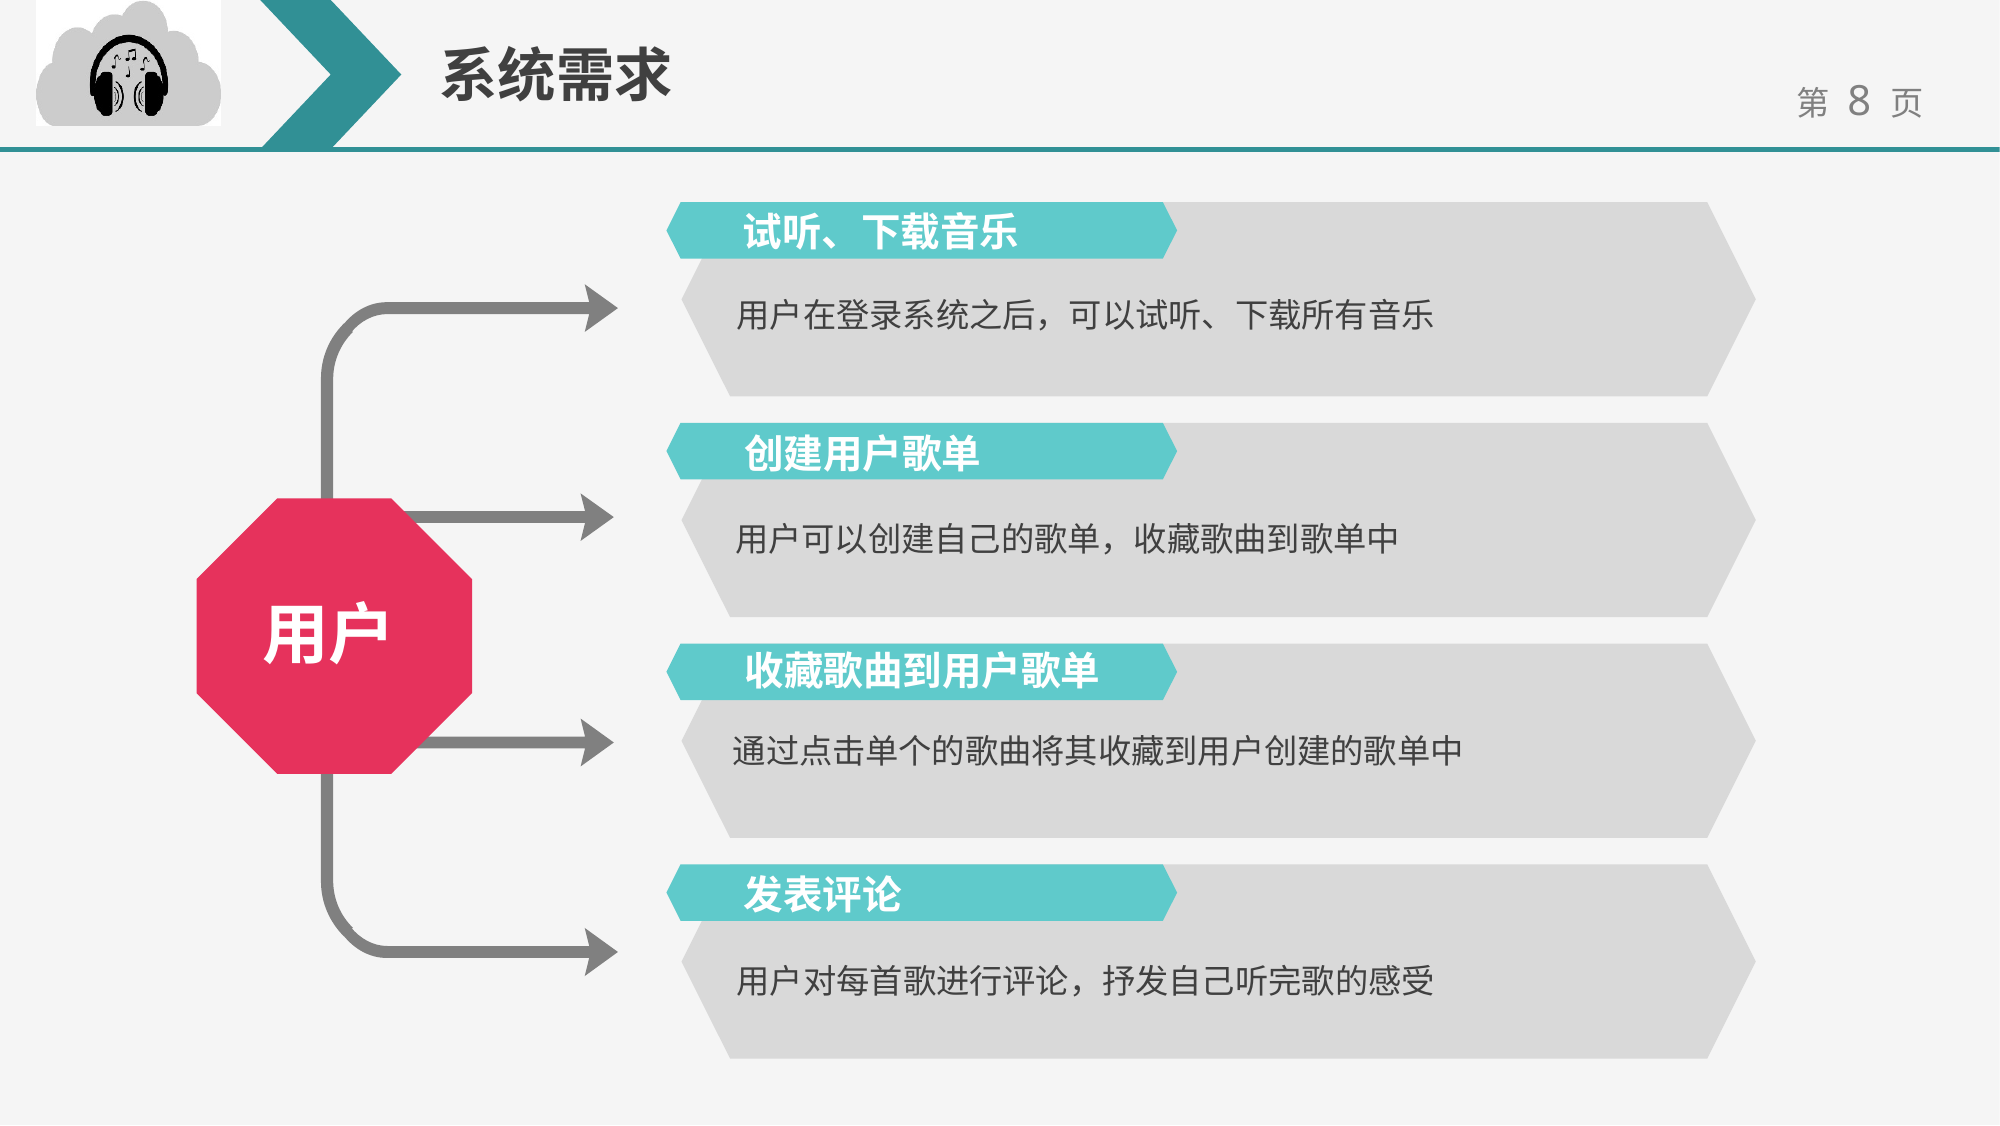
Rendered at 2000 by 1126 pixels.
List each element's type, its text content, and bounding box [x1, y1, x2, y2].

text_box 用户可以创建自己的歌单，收藏歌曲到歌单中 [715, 511, 1703, 568]
text_box [665, 642, 724, 701]
text_box [1095, 201, 1178, 260]
text_box [1002, 422, 1178, 481]
text_box [343, 284, 618, 333]
text_box 试听、下载音乐 [722, 197, 1095, 265]
text_box [665, 422, 724, 481]
text_box [665, 863, 723, 922]
text_box [922, 863, 1178, 922]
text_box 用户在登录系统之后，可以试听、下载所有音乐 [716, 288, 1704, 344]
text_box [259, 0, 402, 148]
text_box [665, 201, 722, 260]
text_box [1121, 642, 1178, 701]
text_box 收藏歌曲到用户歌单 [724, 636, 1121, 704]
text_box [680, 863, 1757, 1060]
text_box [680, 421, 1757, 619]
text_box 用户对每首歌进行评论，抒发自己听完歌的感受 [716, 954, 1704, 1011]
text_box [680, 201, 1757, 398]
text_box 创建用户歌单 [724, 418, 1002, 486]
text_box [320, 786, 353, 936]
text_box 系统需求 [424, 31, 1095, 116]
text_box [680, 642, 1757, 839]
text_box [320, 324, 353, 498]
text_box [478, 718, 614, 767]
text_box [343, 927, 618, 977]
text_box 发表评论 [723, 860, 922, 928]
picture [35, 0, 221, 126]
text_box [196, 498, 473, 775]
text_box 通过点击单个的歌曲将其收藏到用户创建的歌单中 [712, 724, 1700, 781]
text_box [478, 493, 614, 541]
